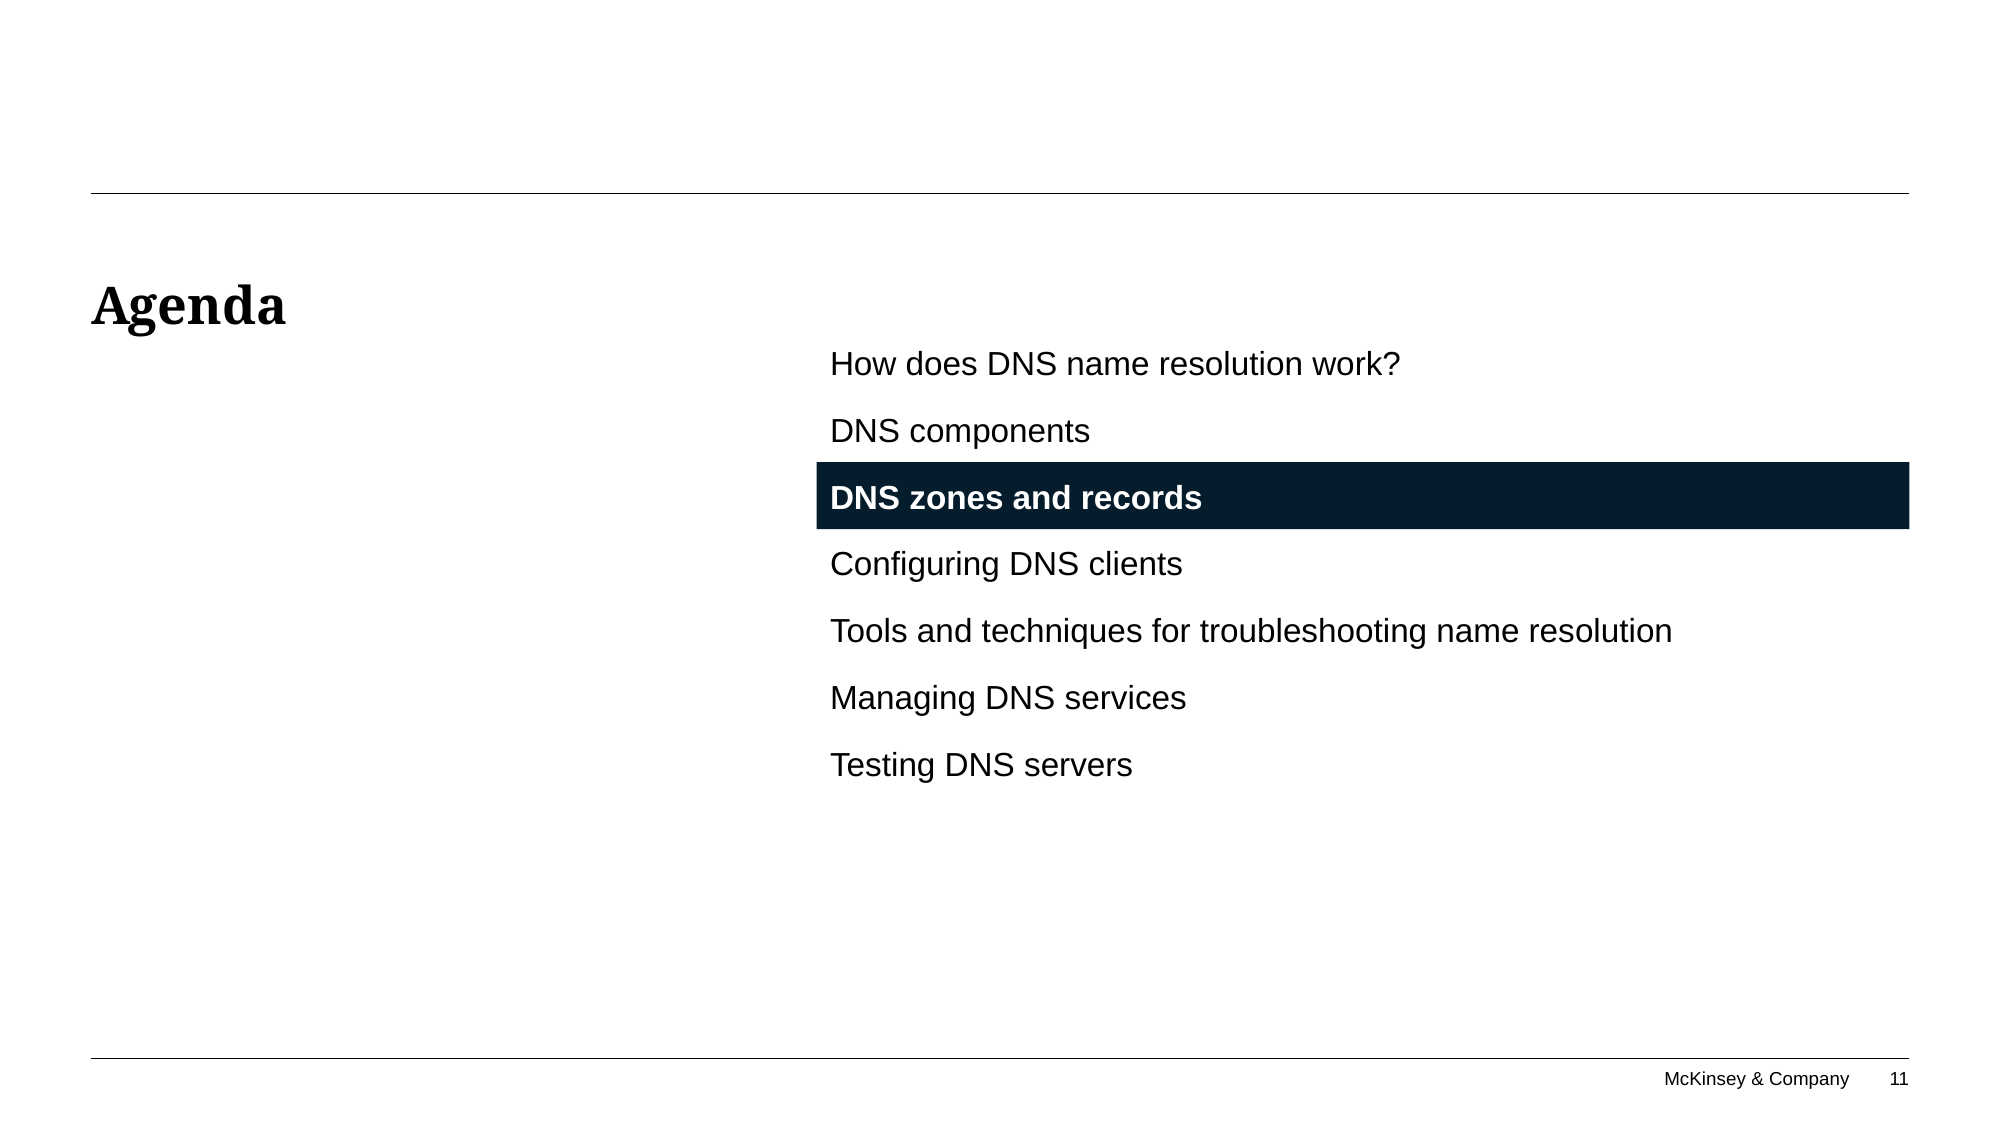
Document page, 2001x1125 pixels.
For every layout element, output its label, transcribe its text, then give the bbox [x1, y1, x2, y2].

title Agenda [91, 279, 717, 468]
text_box Tools and techniques for troubleshooting name resolution [816, 595, 1910, 662]
text_box Testing DNS servers [816, 729, 1910, 797]
text_box DNS components [816, 395, 1910, 462]
text_box DNS zones and records [816, 462, 1910, 529]
text_box How does DNS name resolution work? [816, 328, 1910, 395]
text_box Managing DNS services [816, 662, 1910, 729]
text_box Configuring DNS clients [816, 529, 1910, 595]
